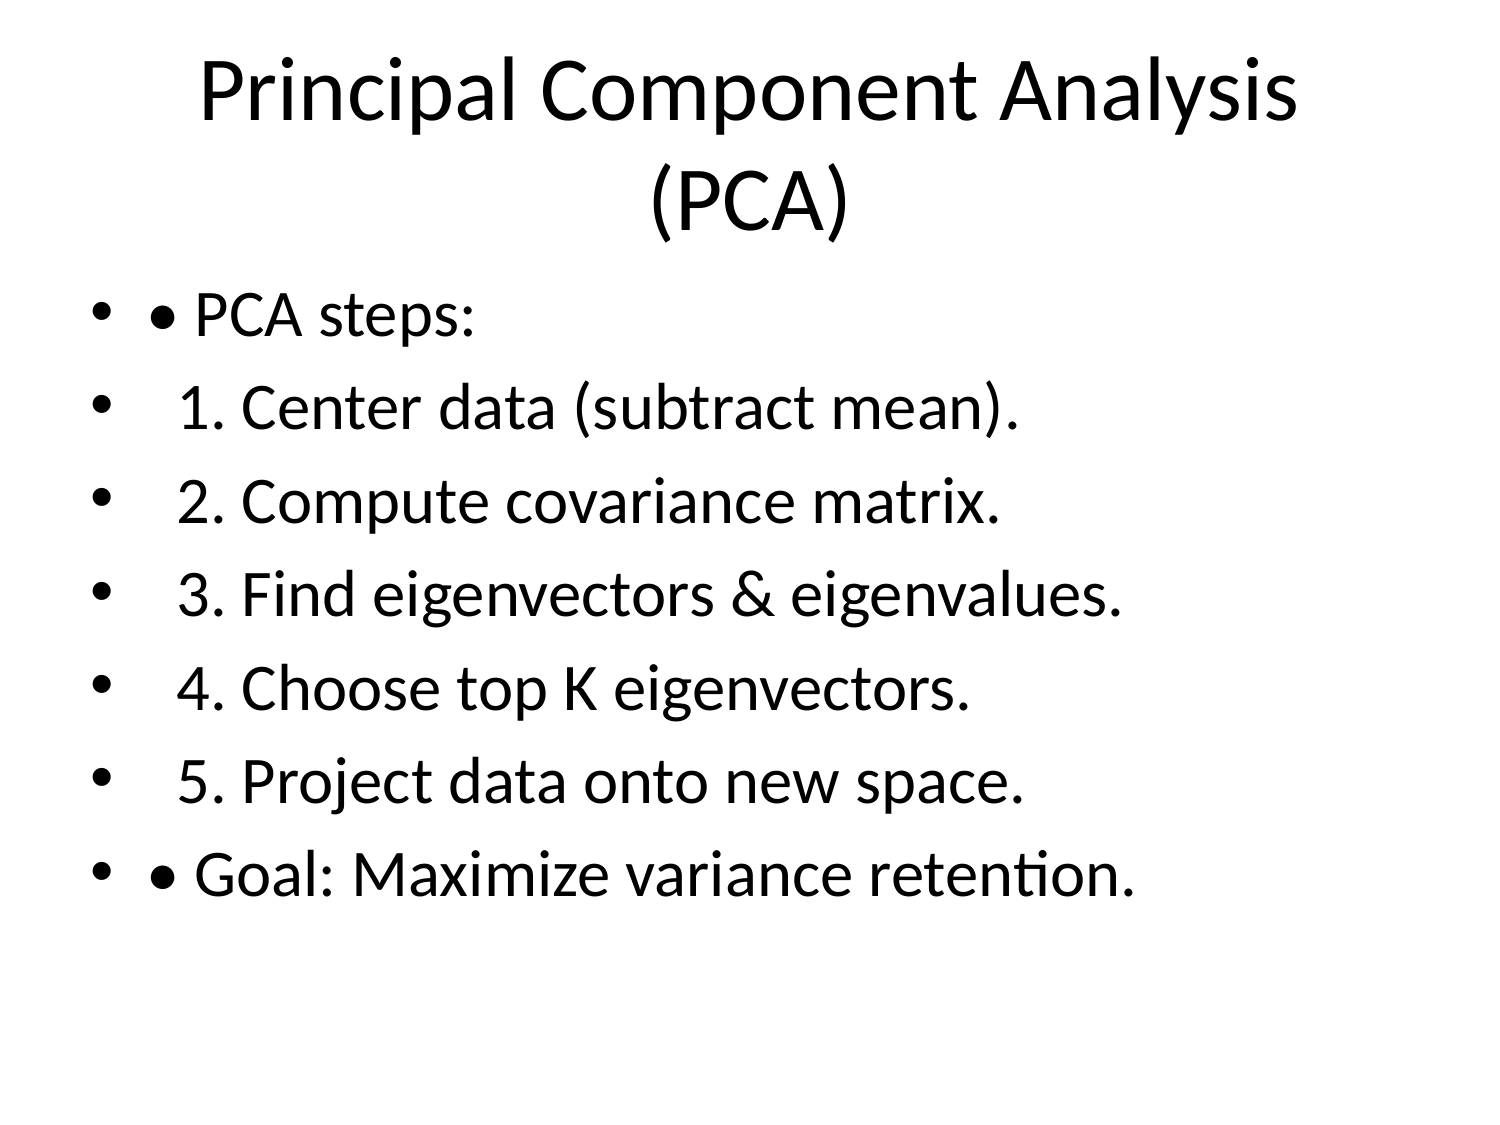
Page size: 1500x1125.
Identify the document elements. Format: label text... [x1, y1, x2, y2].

title Principal Component Analysis (PCA) [75, 45, 1425, 233]
list • PCA steps: 1. Center data (subtract mean). 2. Compute covariance matrix. 3. Find eigenvectors & eigenvalues. 4. Choose top K eigenvectors. 5. Project data onto new space. • Goal: Maximize variance retention. [75, 262, 1425, 1005]
